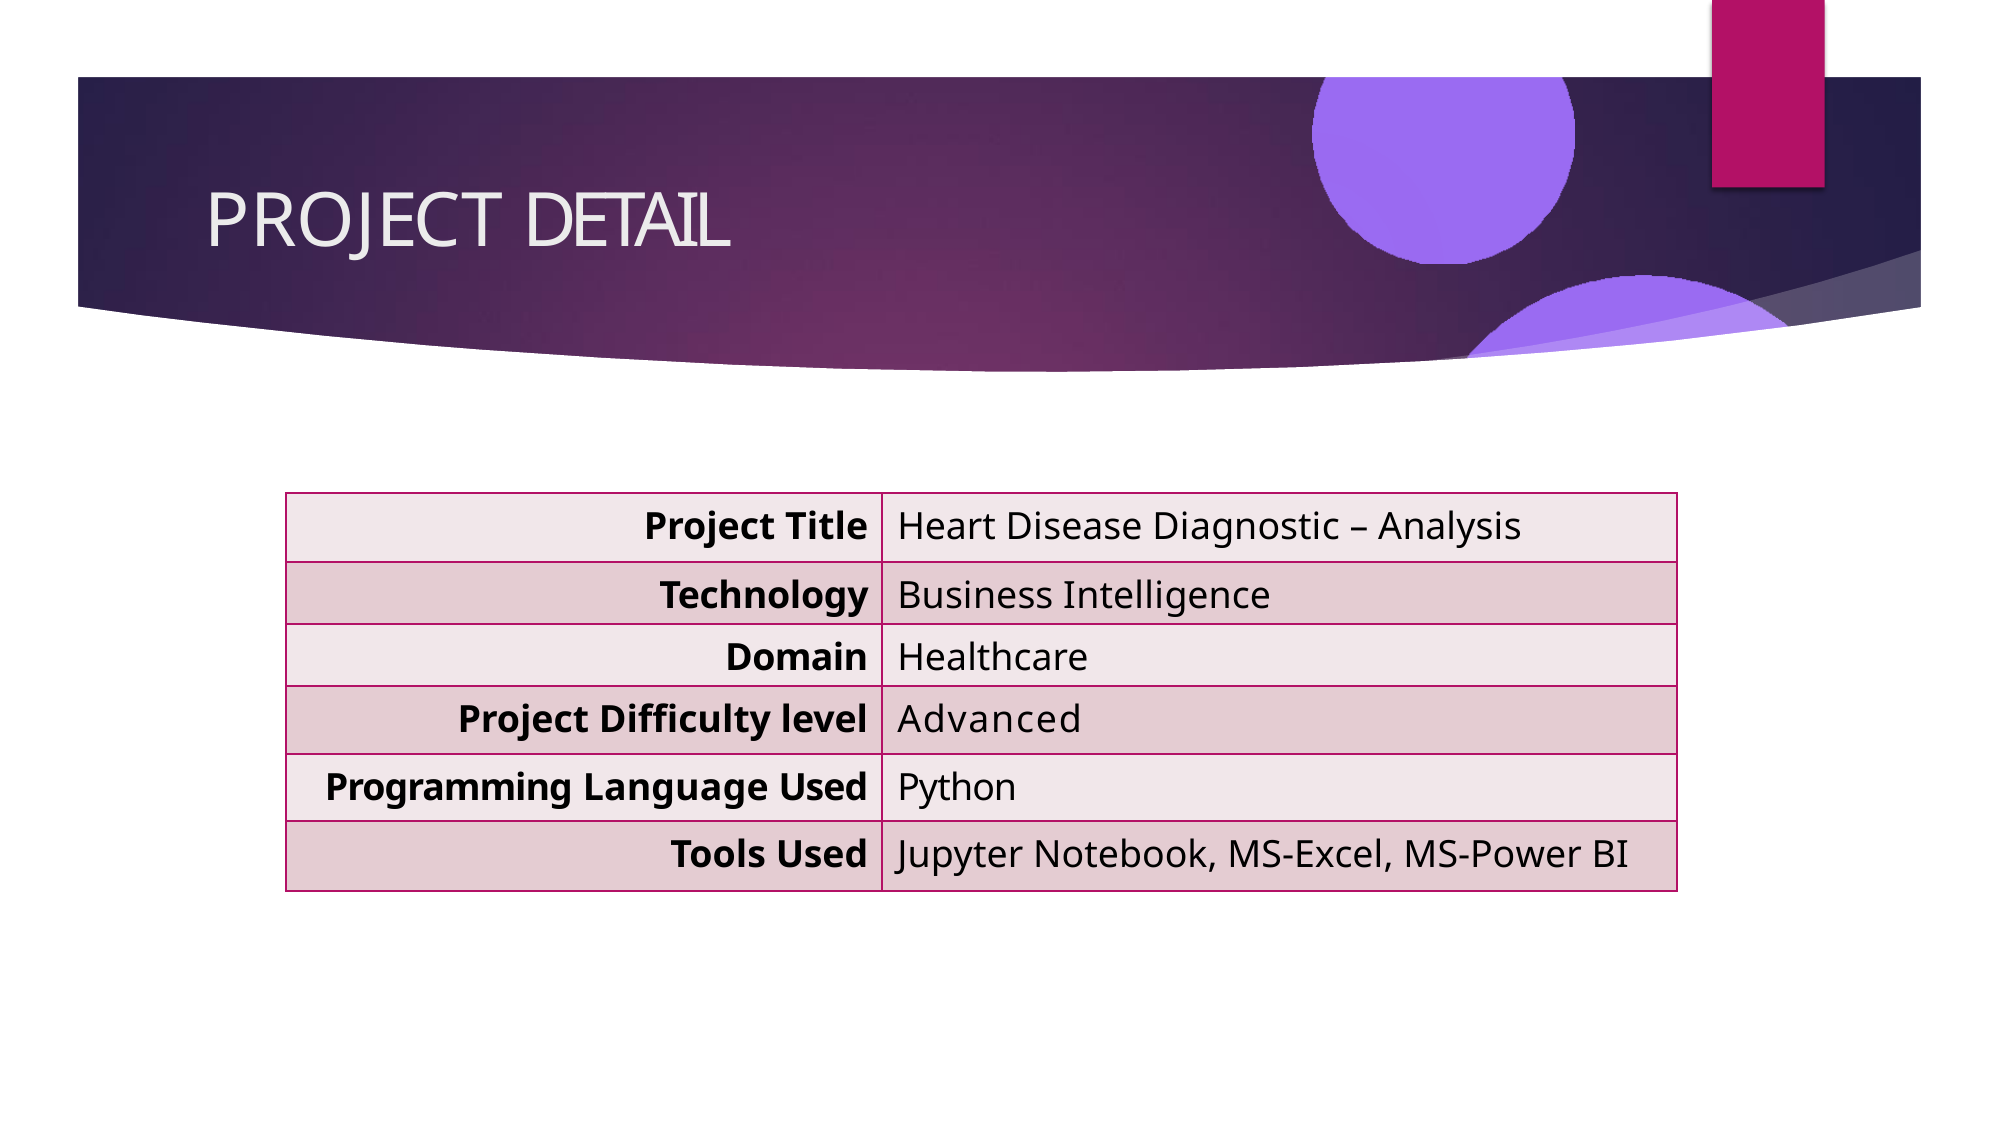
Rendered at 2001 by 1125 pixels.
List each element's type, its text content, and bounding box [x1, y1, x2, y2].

table_cell Domain [287, 625, 881, 685]
table_cell Programming Language Used [287, 755, 881, 820]
table_cell Healthcare [883, 625, 1676, 685]
table_cell Advanced [883, 687, 1676, 753]
table_header Project Title [287, 494, 881, 561]
table_cell Tools Used [287, 822, 881, 890]
table_cell Business Intelligence [883, 563, 1676, 623]
title PROJECT DETAIL [202, 168, 787, 359]
table_cell Jupyter Notebook, MS-Excel, MS-Power BI [883, 822, 1676, 890]
picture [79, 0, 1920, 371]
table_header Heart Disease Diagnostic – Analysis [883, 494, 1676, 561]
table_cell Python [883, 755, 1676, 820]
table_cell Technology [287, 563, 881, 623]
table_cell Project Difficulty level [287, 687, 881, 753]
